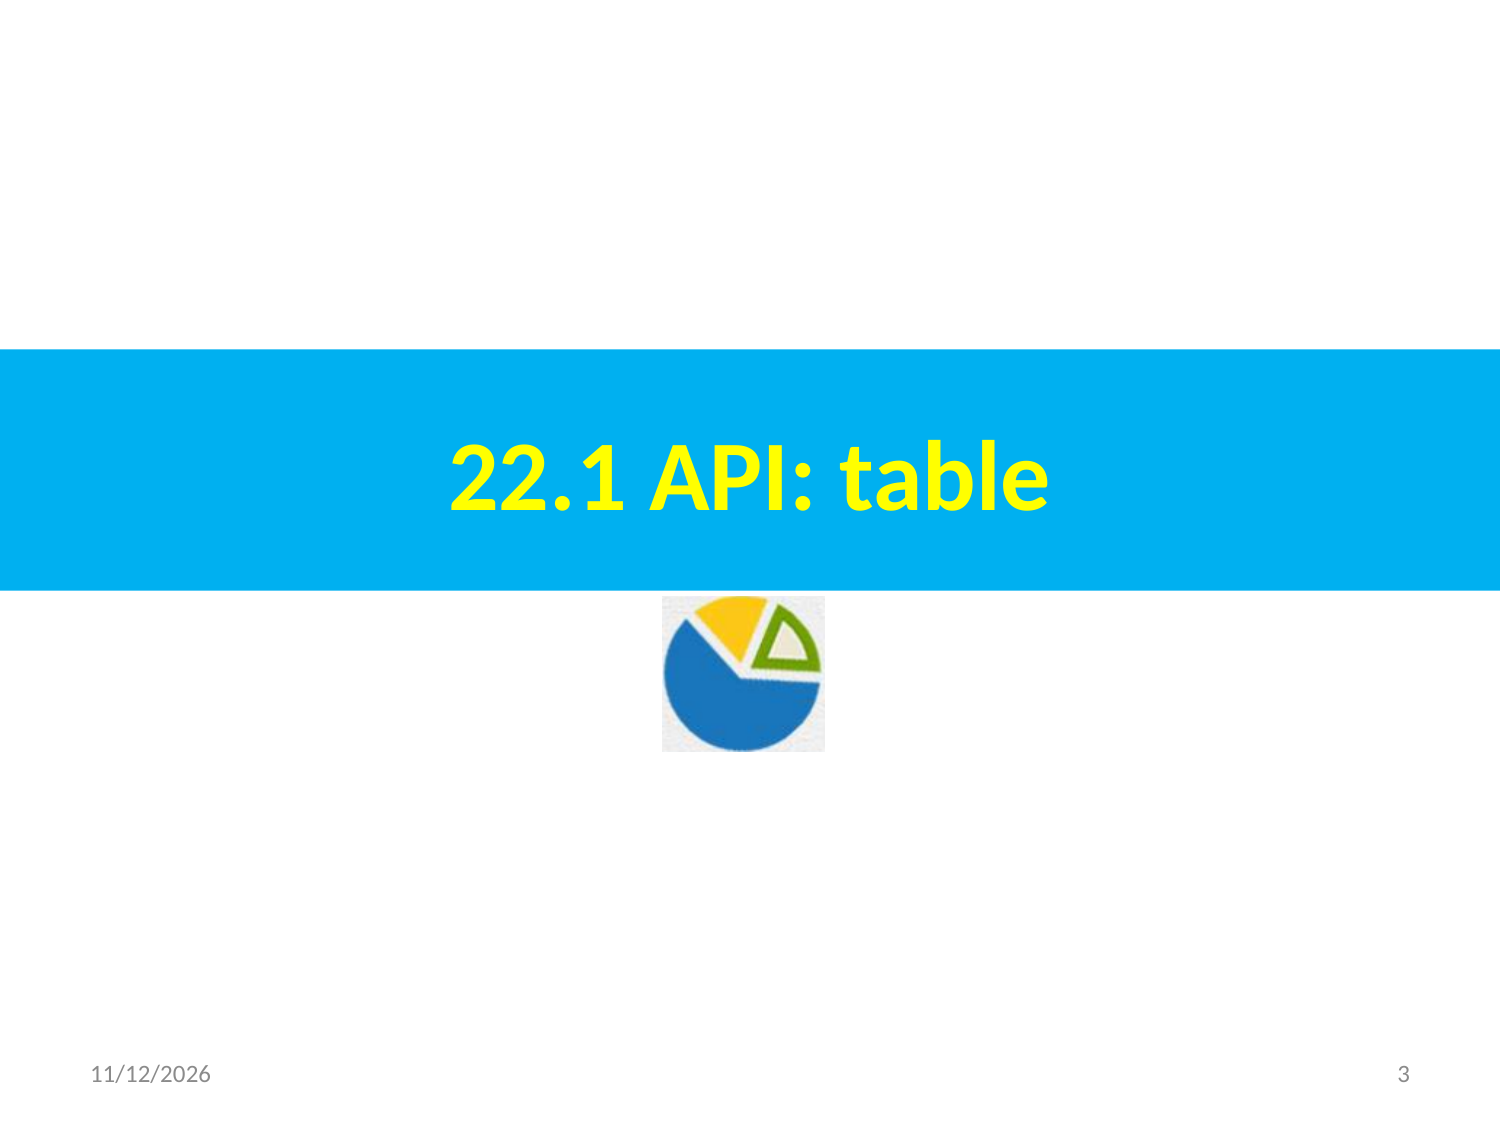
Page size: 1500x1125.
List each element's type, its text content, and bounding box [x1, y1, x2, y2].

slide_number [75, 1042, 425, 1103]
picture [662, 595, 826, 752]
slide_number 3 [1074, 1042, 1425, 1103]
title 22.1 API: table [0, 349, 1500, 591]
